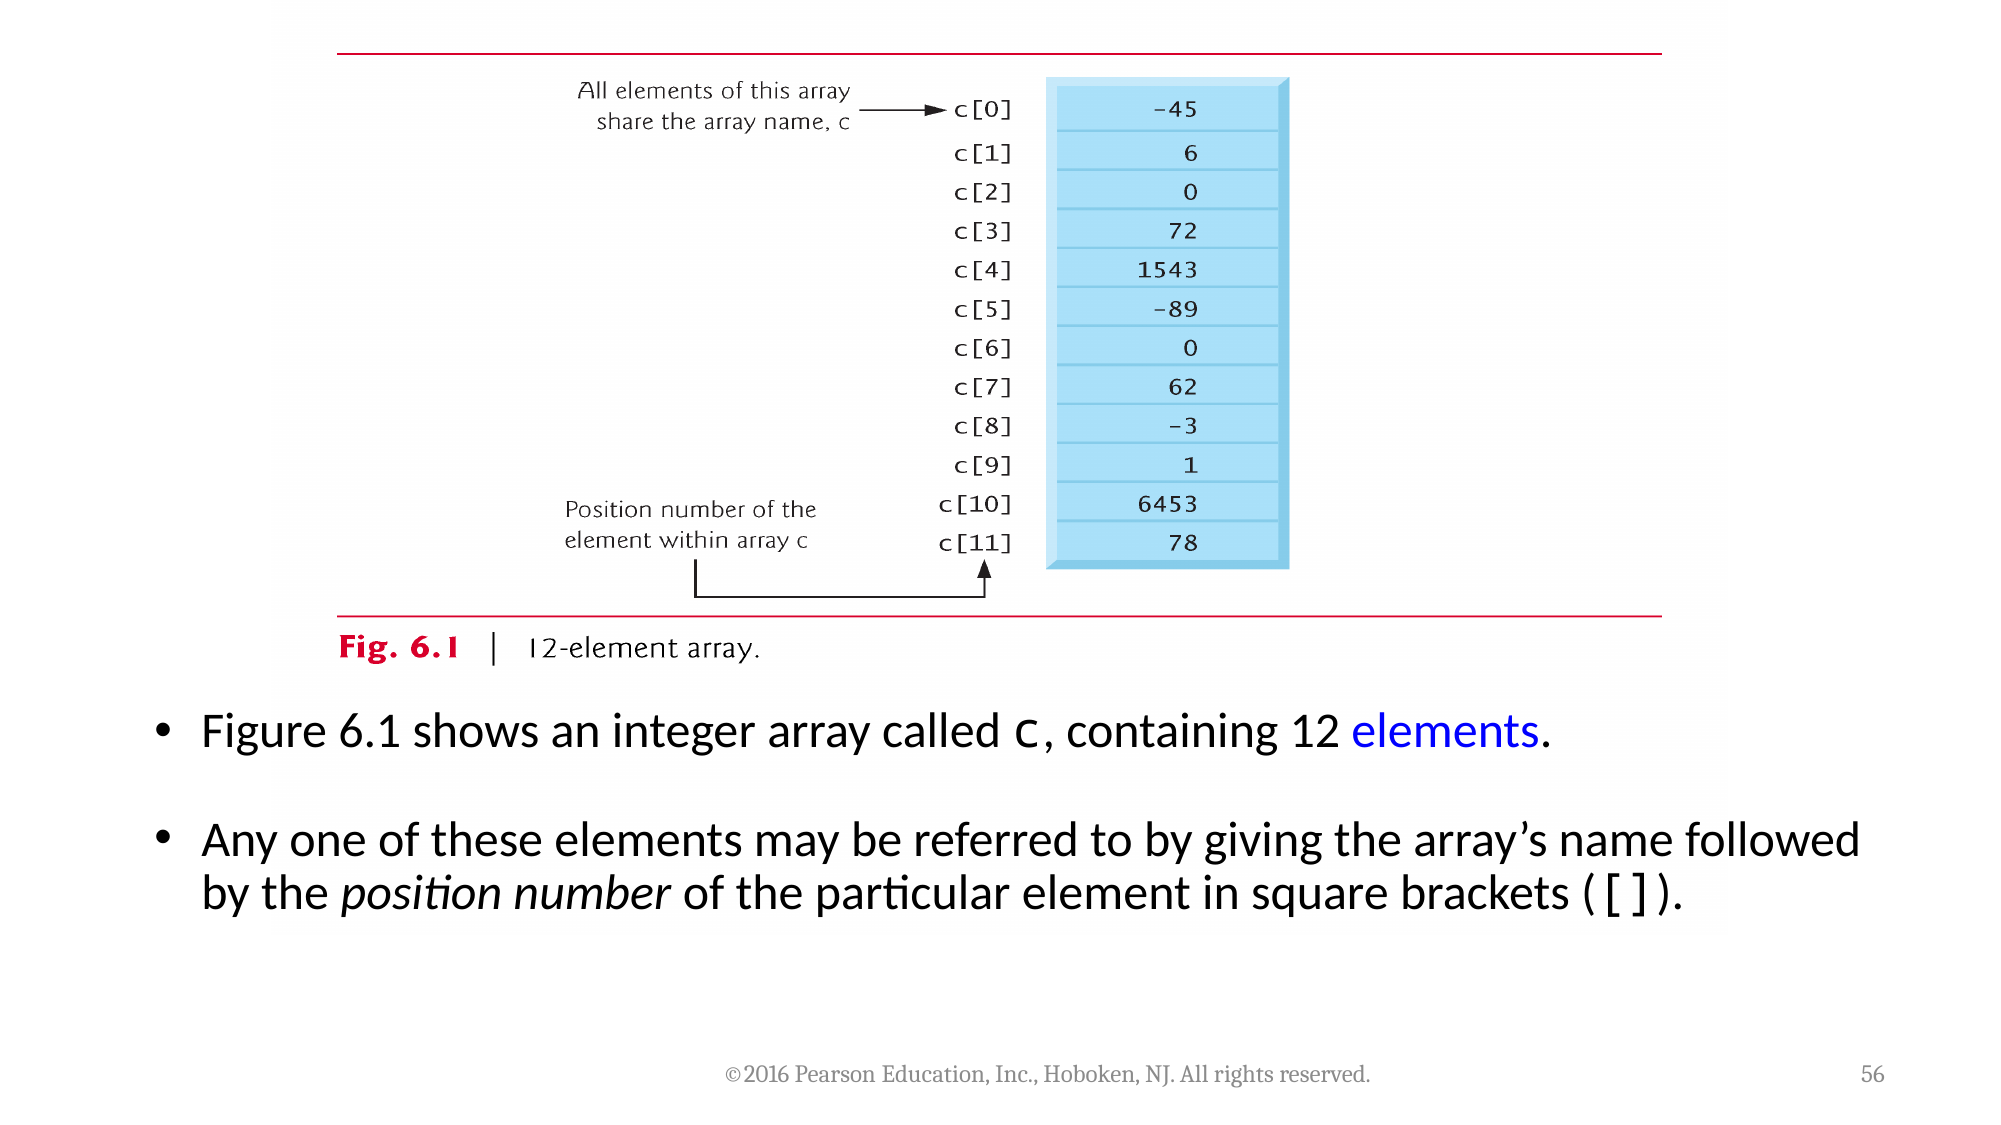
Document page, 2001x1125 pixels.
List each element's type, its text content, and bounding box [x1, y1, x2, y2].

footer ©2016 Pearson Education, Inc., Hoboken, NJ. All rights reserved. [662, 1042, 1433, 1103]
picture [271, 0, 1729, 935]
slide_number 56 [1433, 1042, 1900, 1103]
text_box Figure 6.1 shows an integer array called c, containing 12 elements. Any one of these elements may be referred to by giving the array’s name followed by the position number of the particular element in square brackets ([]). [1731, 697, 1890, 929]
text_box Figure 6.1 shows an integer array called c, containing 12 elements. Any one of these elements may be referred to by giving the array’s name followed by the position number of the particular element in square brackets ([]). [139, 697, 266, 929]
